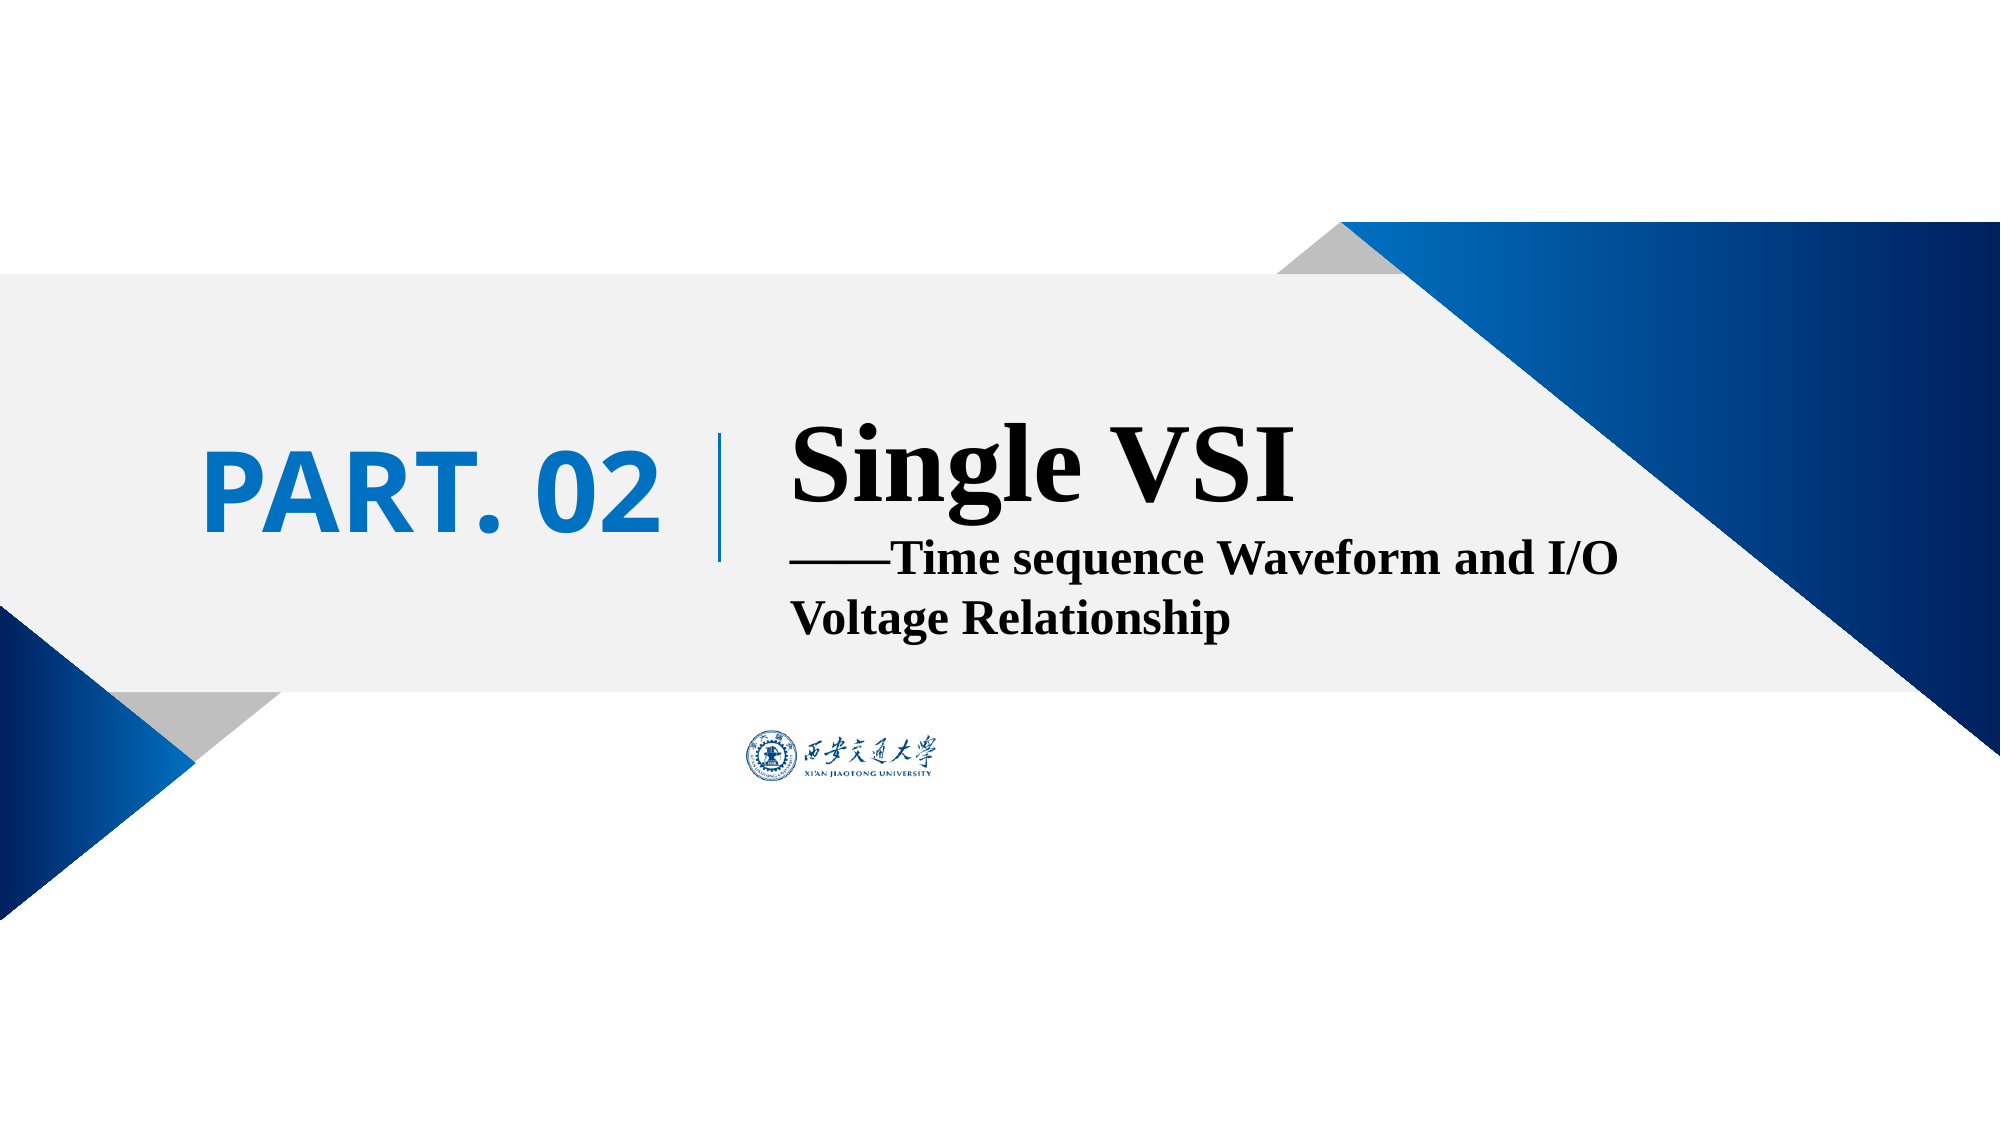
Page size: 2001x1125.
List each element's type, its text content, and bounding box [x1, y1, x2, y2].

text_box Single VSI ——Time sequence Waveform and I/O Voltage Relationship [775, 382, 1655, 652]
text_box [1276, 222, 1400, 273]
picture [746, 724, 944, 787]
text_box [0, 273, 1919, 693]
text_box [1337, 220, 2000, 757]
text_box [112, 693, 282, 762]
text_box [0, 604, 198, 922]
text_box PART. 02 [183, 412, 679, 563]
